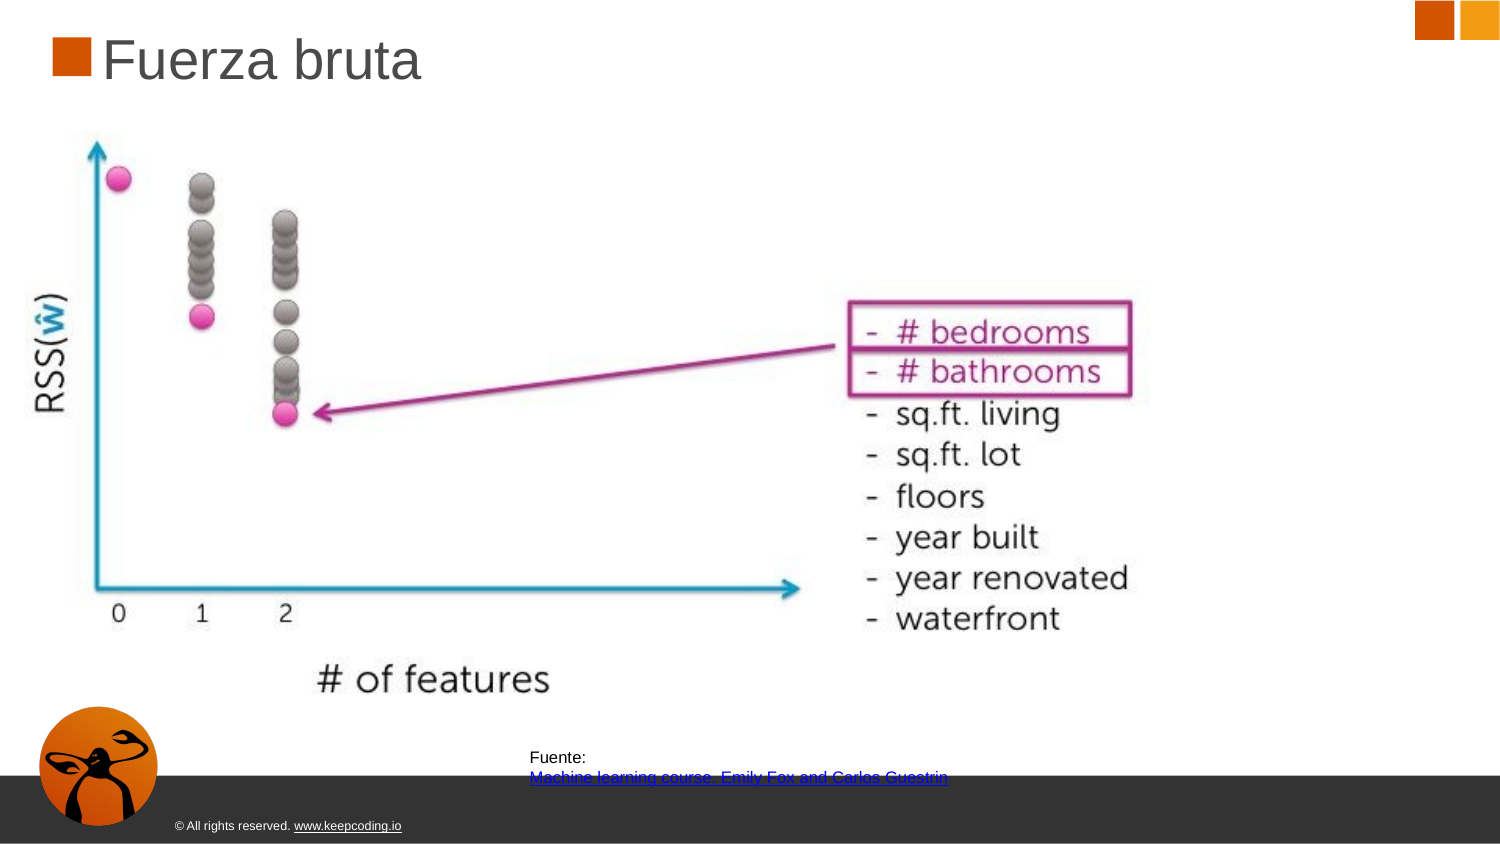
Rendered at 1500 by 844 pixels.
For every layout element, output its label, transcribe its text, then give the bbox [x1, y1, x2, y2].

text_box [24, 131, 1150, 702]
text_box © All rights reserved. www.keepcoding.io [172, 816, 409, 834]
text_box Fuente: Machine learning course. Emily Fox and Carlos Guestrin [527, 744, 1007, 787]
picture [0, 674, 246, 844]
title Fuerza bruta [100, 21, 568, 131]
